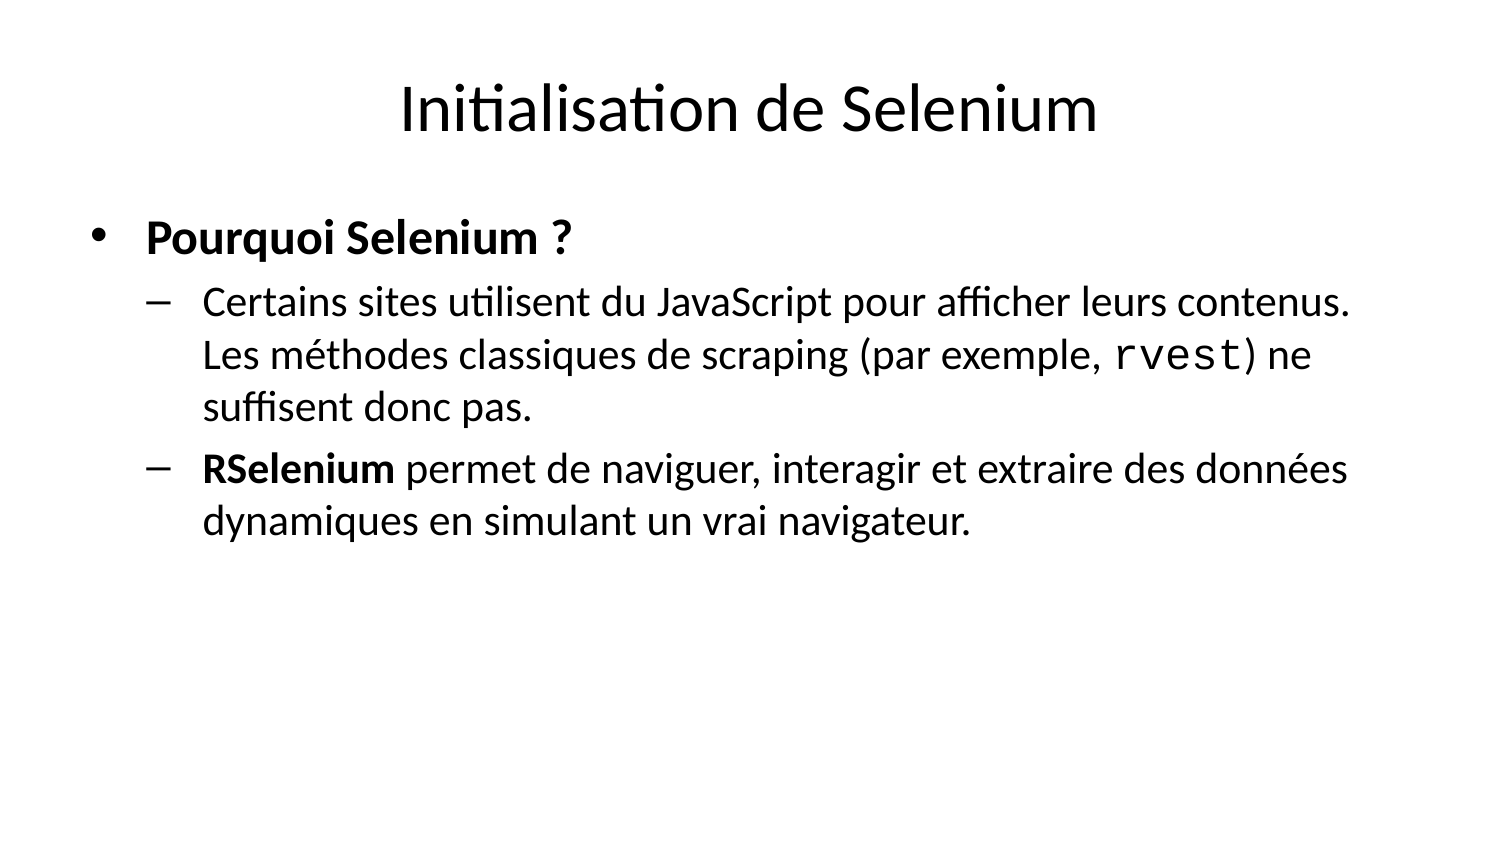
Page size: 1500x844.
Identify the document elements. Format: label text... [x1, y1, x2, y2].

title Initialisation de Selenium [75, 33, 1425, 175]
list Pourquoi Selenium ? Certains sites utilisent du JavaScript pour afficher leurs contenus. Les méthodes classiques de scraping (par exemple, rvest) ne suffisent donc pas. RSelenium permet de naviguer, interagir et extraire des données dynamiques en simulant un vrai navigateur. [75, 196, 1425, 754]
